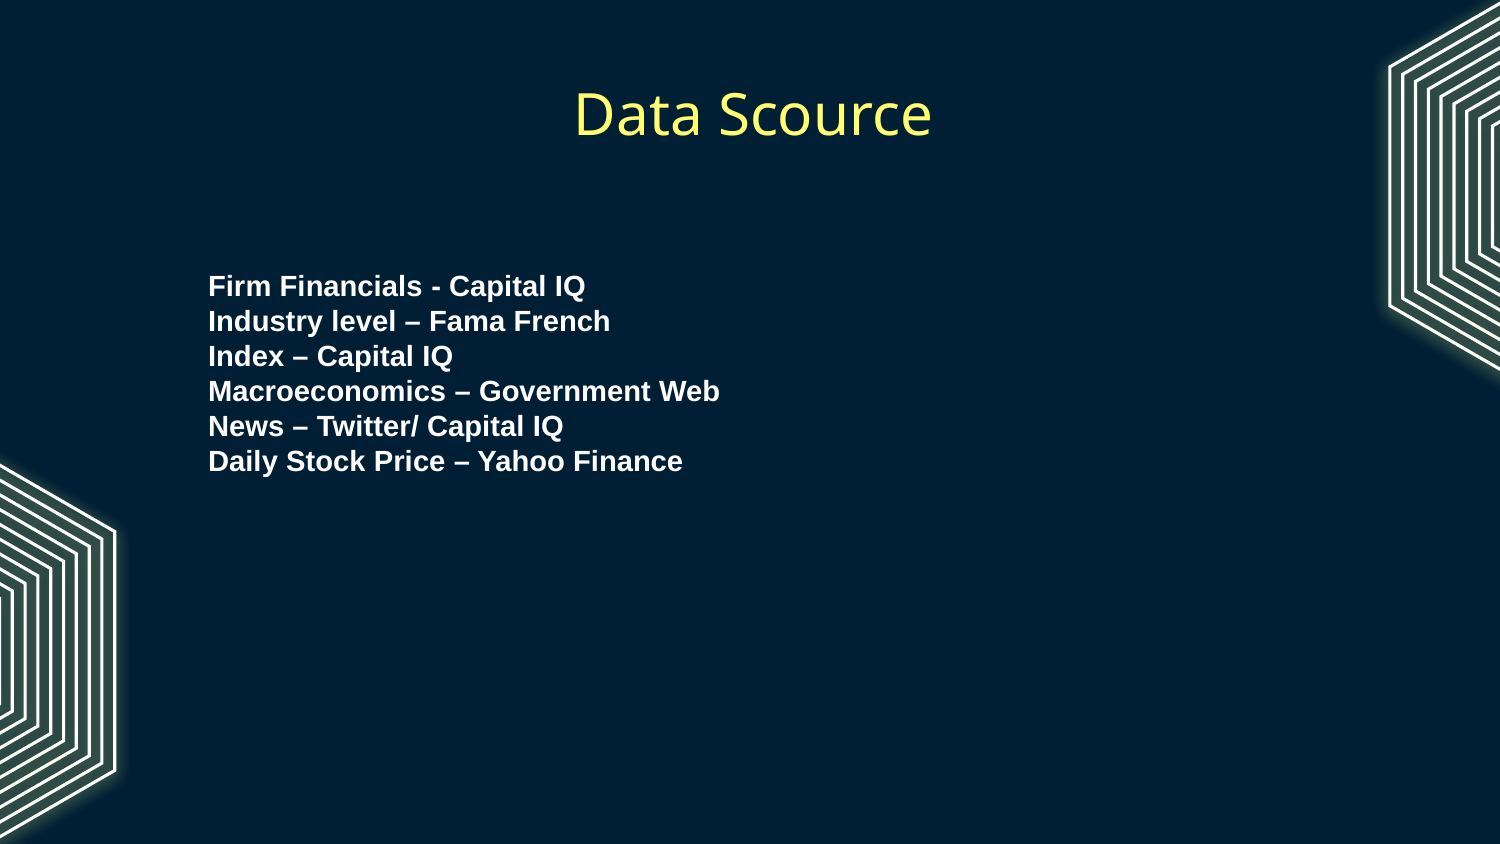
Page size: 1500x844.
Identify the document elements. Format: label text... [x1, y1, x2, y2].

text_box Firm Financials - Capital IQ Industry level – Fama French Index – Capital IQ Macroeconomics – Government Web News – Twitter/ Capital IQ Daily Stock Price – Yahoo Finance [193, 259, 919, 485]
title Data Scource [116, 88, 1390, 137]
